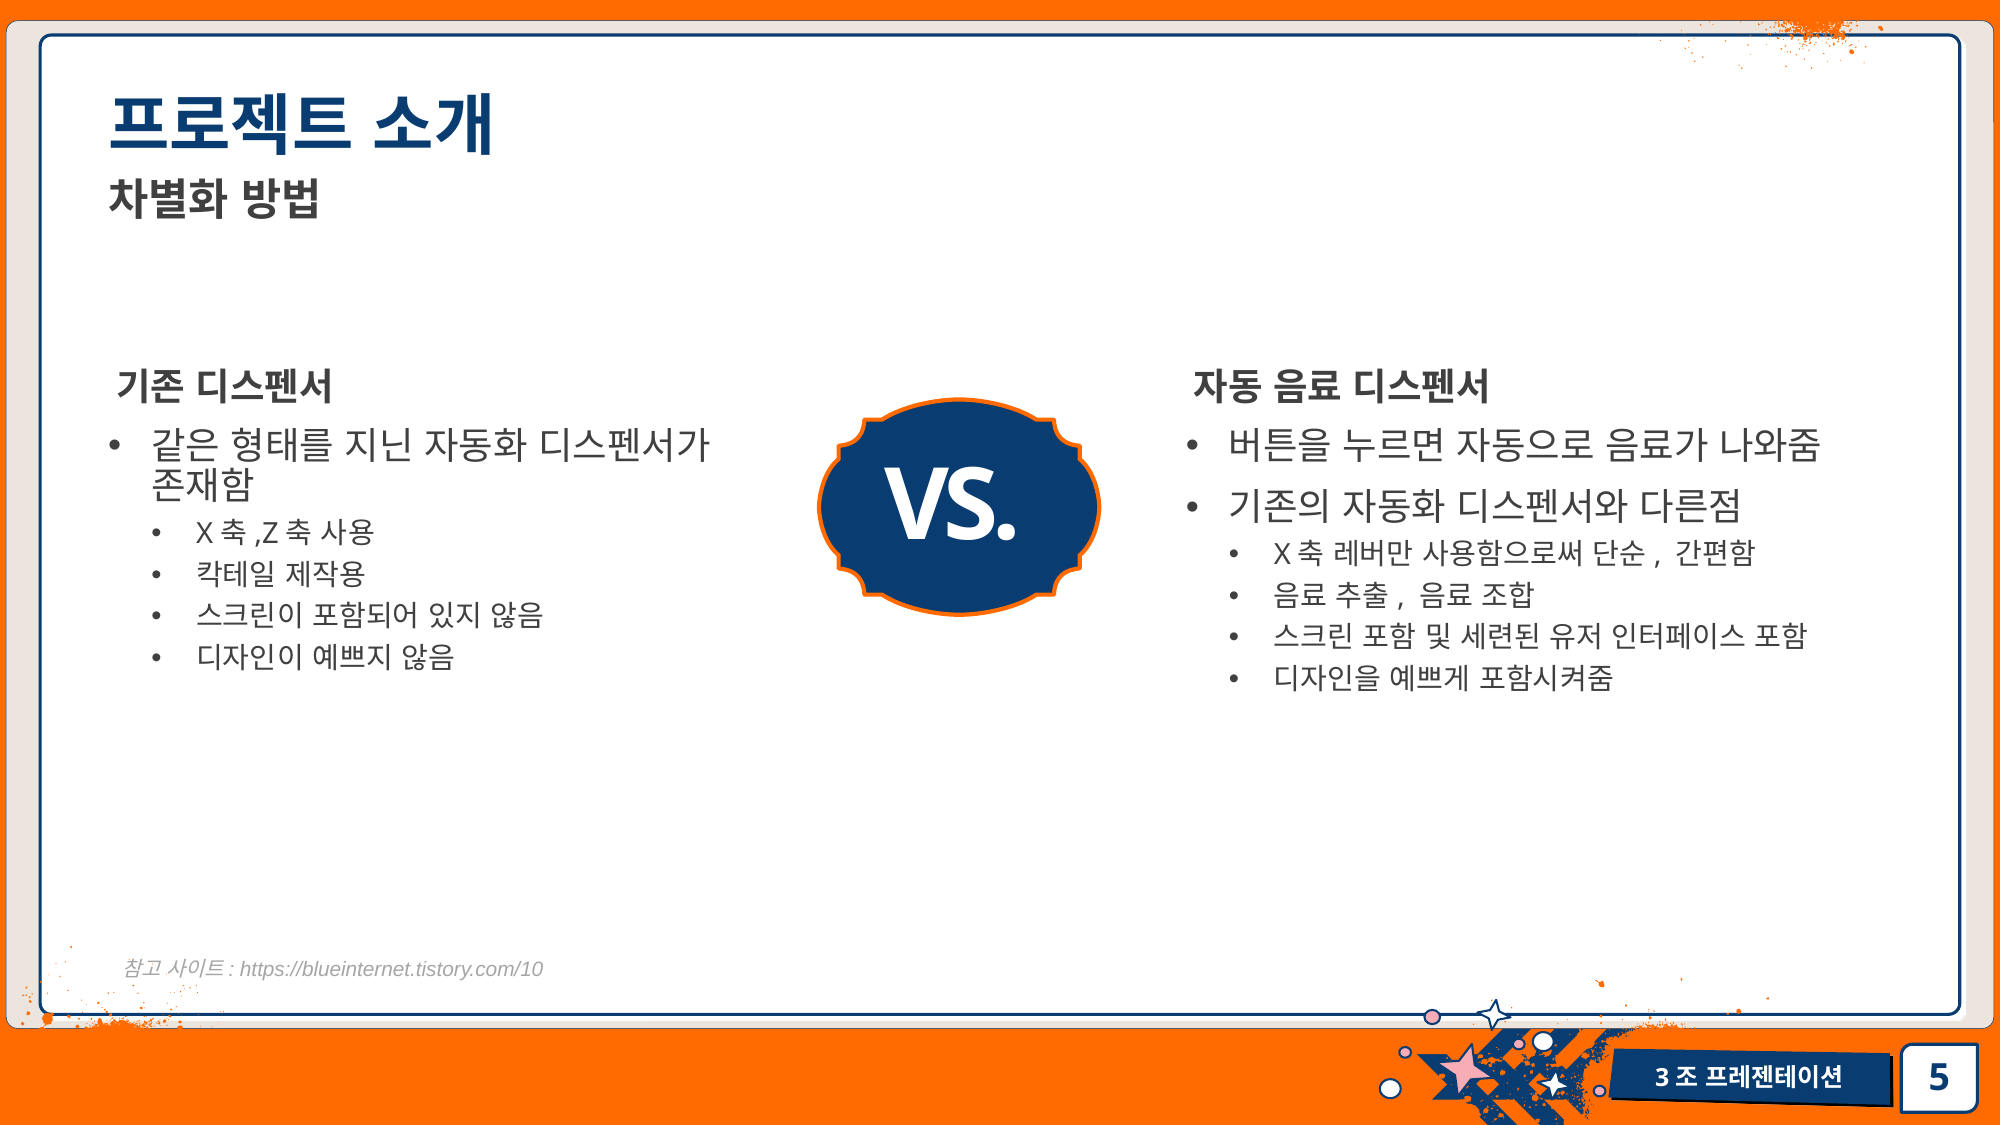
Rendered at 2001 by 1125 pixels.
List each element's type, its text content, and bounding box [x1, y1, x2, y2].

list 같은 형태를 지닌 자동화 디스펜서가 존재함 X축,Z축 사용 칵테일 제작용 스크린이 포함되어 있지 않음 디자인이 예쁘지 않음 [108, 426, 815, 817]
list 자동 음료 디스펜서 [1193, 367, 1892, 426]
text_box 참고 사이트: https://blueinternet.tistory.com/10 [108, 947, 978, 1013]
slide_number 5 [1899, 1042, 1979, 1114]
list 기존 디스펜서 [116, 367, 815, 426]
title 프로젝트 소개 [108, 91, 1891, 165]
list 버튼을 누르면 자동으로 음료가 나와줌 기존의 자동화 디스펜서와 다른점 X축 레버만 사용함으로써 단순, 간편함 음료 추출, 음료 조합 스크린 포함 및 세련된 유저 인터페이스 포함 디자인을 예쁘게 포함시켜줌 [1185, 426, 1913, 775]
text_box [816, 397, 1100, 616]
list 차별화 방법 [108, 177, 1891, 237]
